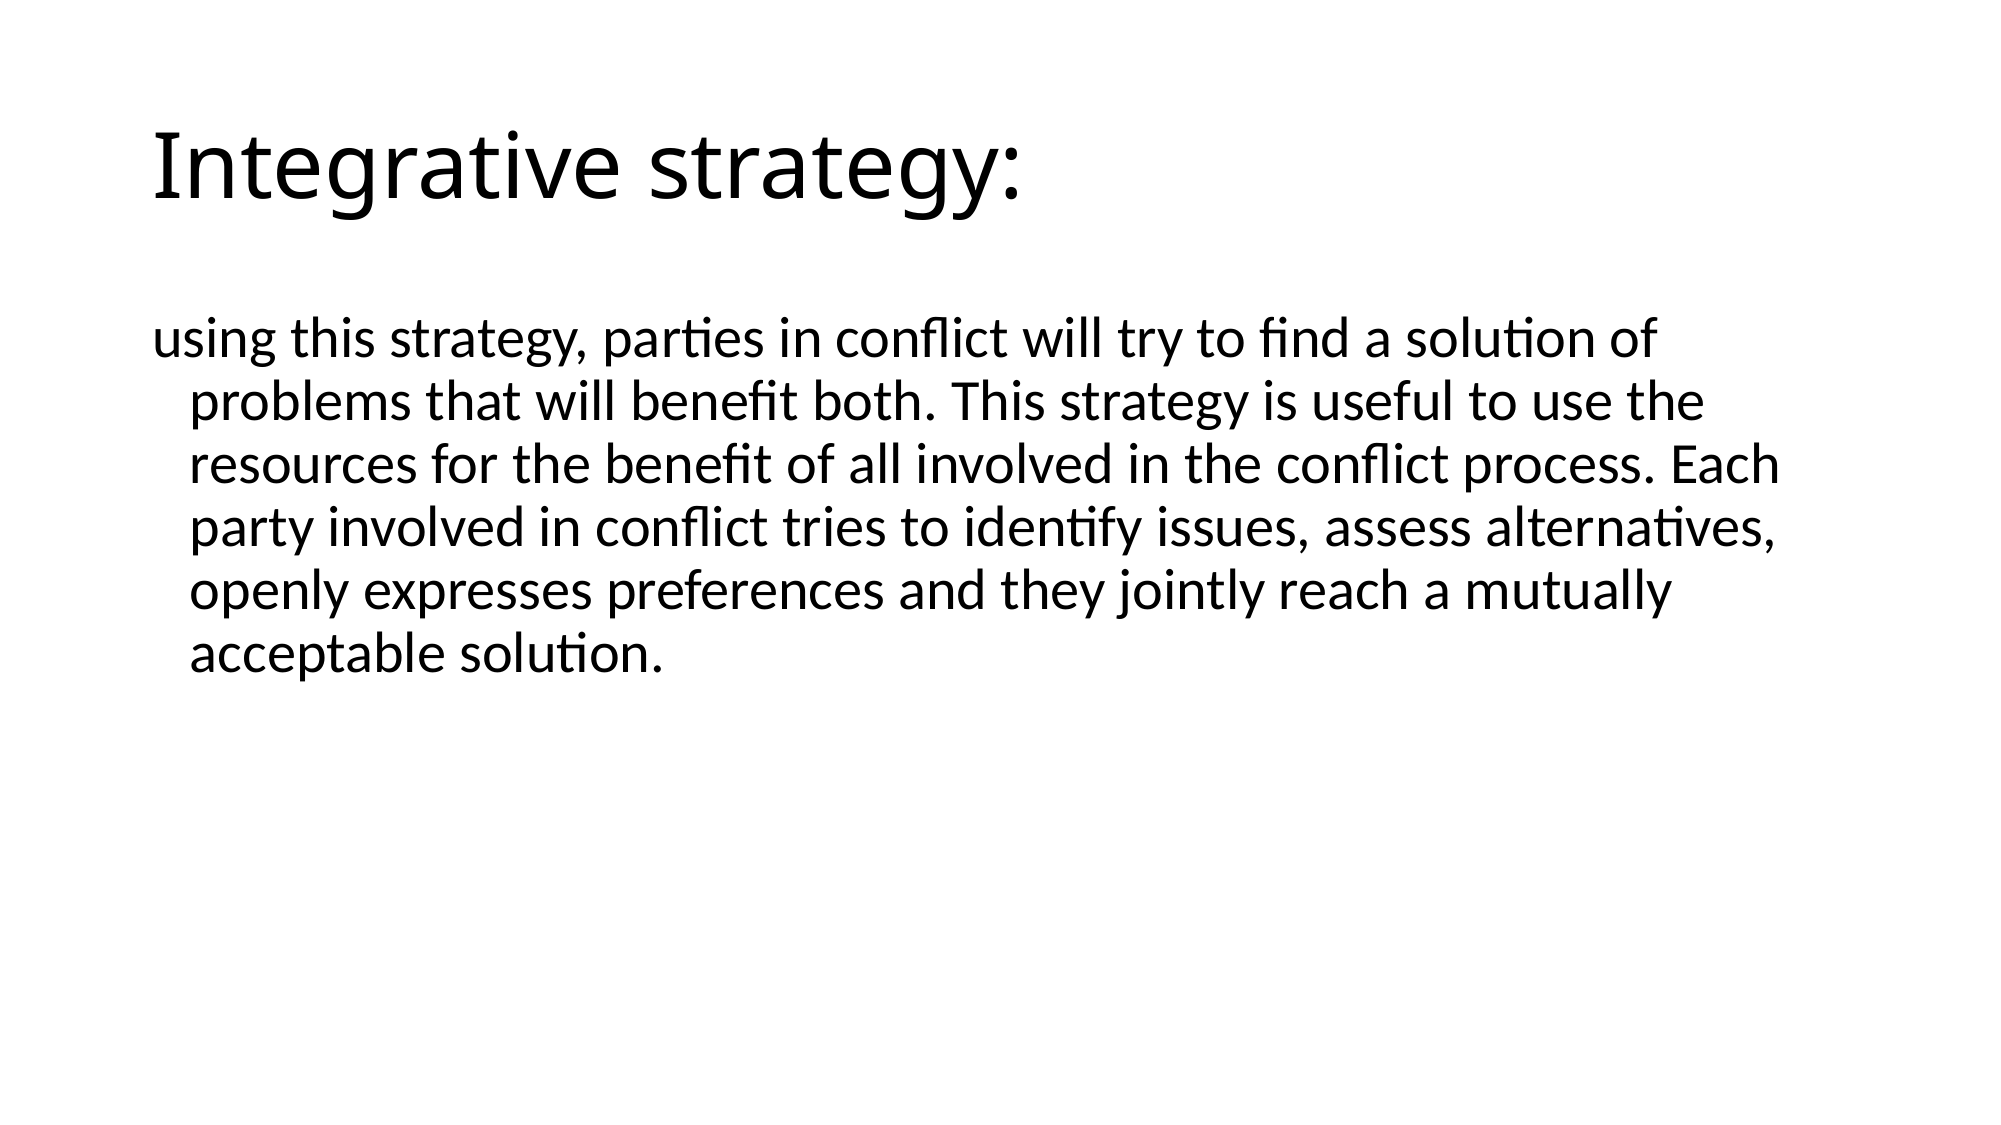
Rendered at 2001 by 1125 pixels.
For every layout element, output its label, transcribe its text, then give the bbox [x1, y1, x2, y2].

list using this strategy, parties in conflict will try to find a solution of problems that will benefit both. This strategy is useful to use the resources for the benefit of all involved in the conflict process. Each party involved in conflict tries to identify issues, assess alternatives, openly expresses preferences and they jointly reach a mutually acceptable solution. [137, 299, 1863, 1014]
title Integrative strategy: [137, 59, 1863, 278]
